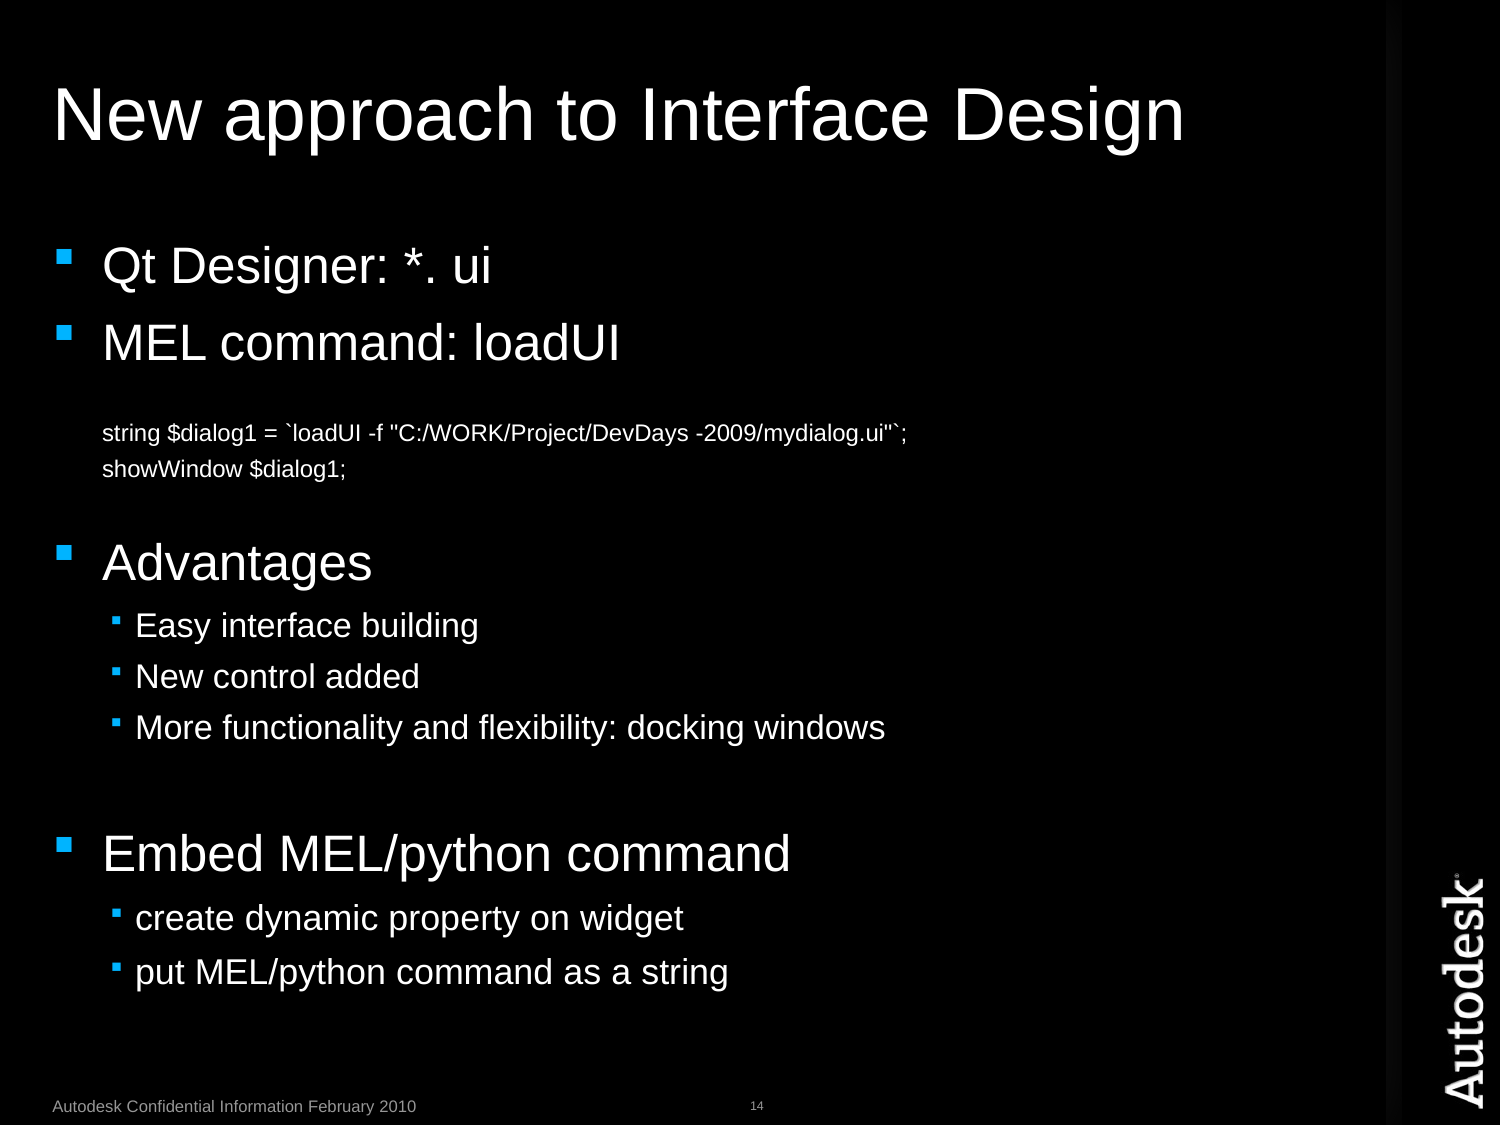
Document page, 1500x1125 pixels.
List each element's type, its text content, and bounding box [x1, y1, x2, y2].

list Qt Designer: *. ui MEL command: loadUI string $dialog1 = `loadUI -f "C:/WORK/Project/DevDays -2009/mydialog.ui"`; showWindow $dialog1; Advantages Easy interface building New control added More functionality and flexibility: docking windows Embed MEL/python command create dynamic property on widget put MEL/python command as a string [52, 231, 1376, 1073]
title New approach to Interface Design [52, 22, 1376, 211]
picture [1402, 0, 1500, 1125]
